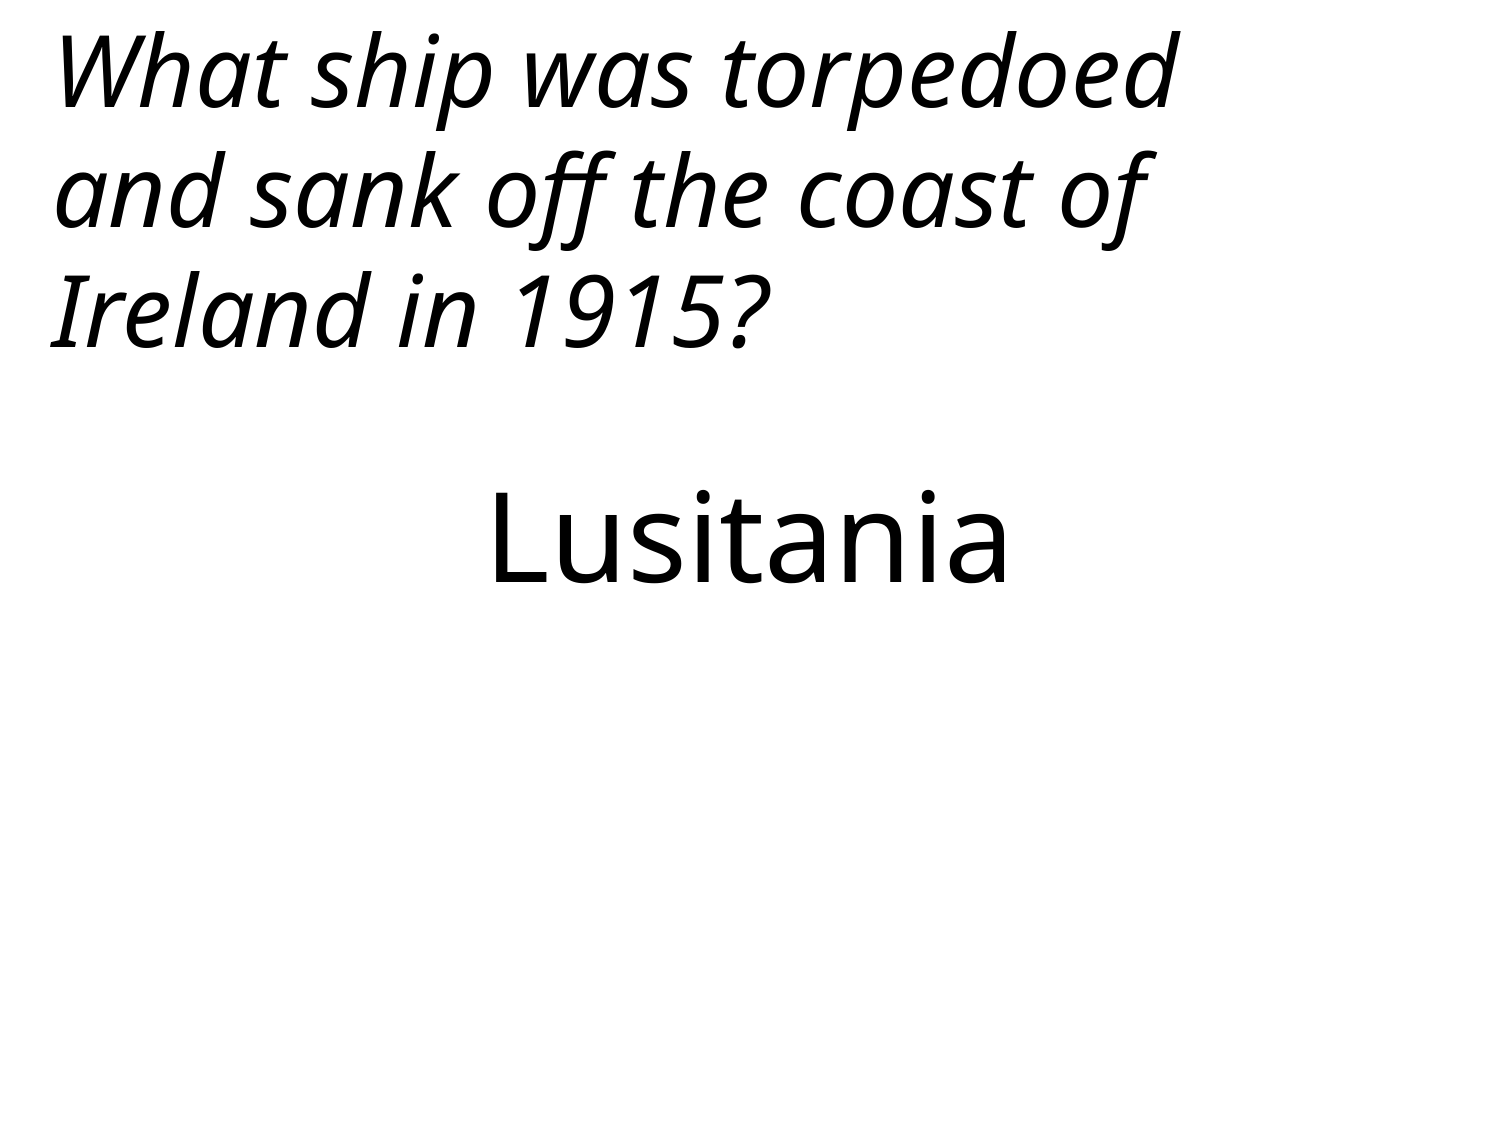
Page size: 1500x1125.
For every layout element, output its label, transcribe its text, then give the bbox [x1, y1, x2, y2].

text_box What ship was torpedoed and sank off the coast of Ireland in 1915? [37, 0, 1388, 449]
text_box Lusitania [0, 449, 1500, 900]
